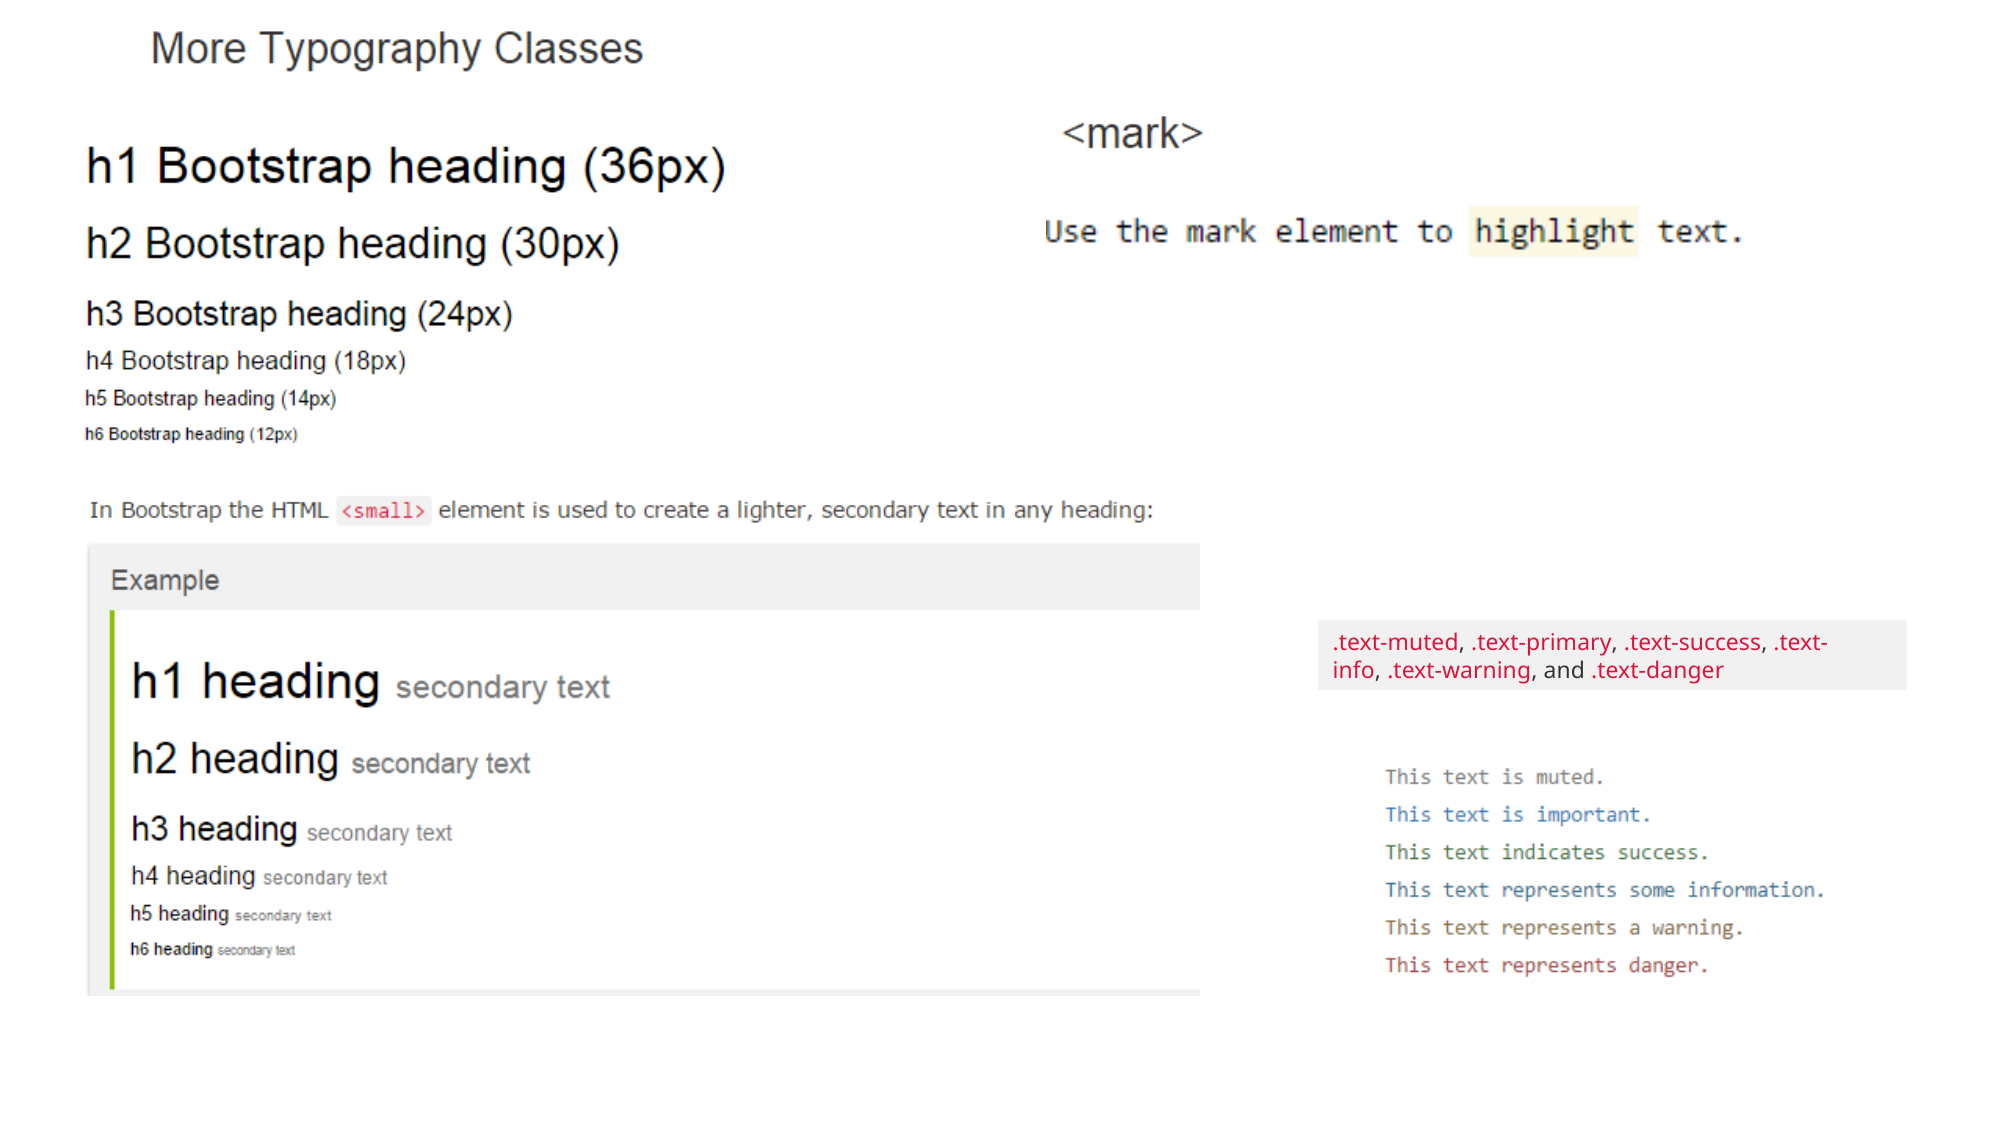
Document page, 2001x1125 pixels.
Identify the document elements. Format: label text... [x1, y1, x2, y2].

text_box .text-muted, .text-primary, .text-success, .text-info, .text-warning, and .text-danger [1317, 620, 1907, 691]
picture [140, 19, 699, 81]
picture [82, 133, 757, 459]
picture [82, 493, 1200, 996]
picture [1046, 96, 1239, 172]
picture [1046, 197, 1773, 291]
picture [1375, 756, 1907, 996]
